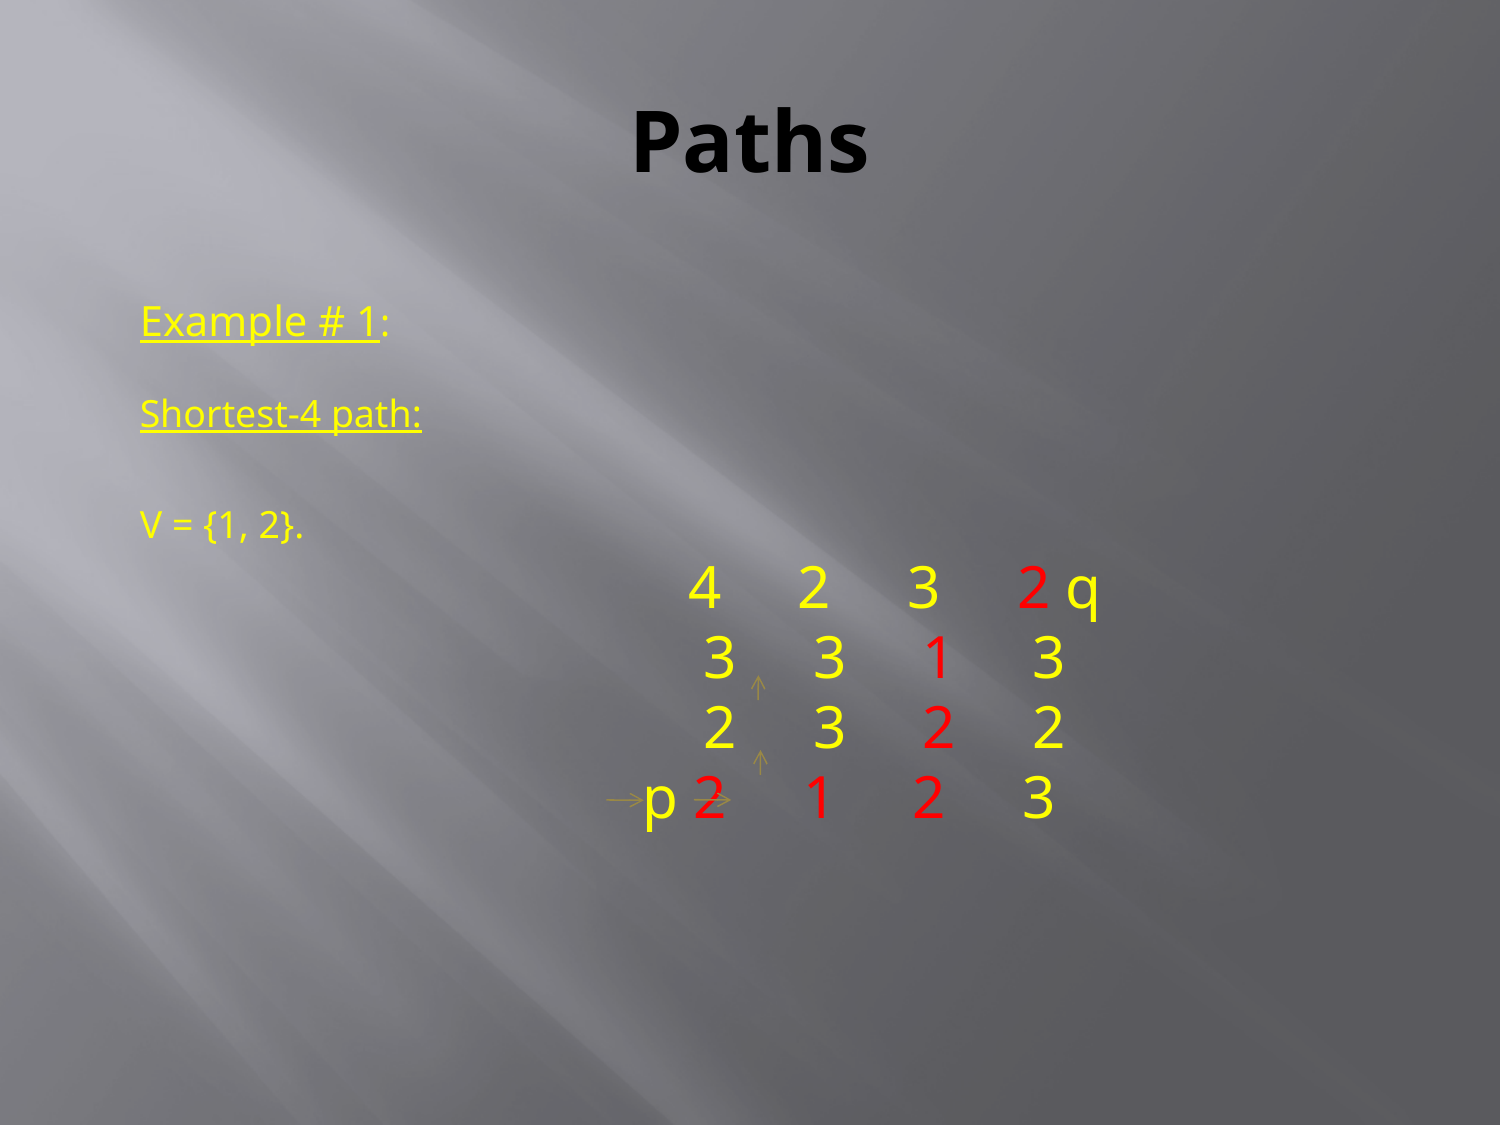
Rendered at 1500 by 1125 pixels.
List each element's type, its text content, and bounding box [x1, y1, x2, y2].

title Paths [75, 45, 1425, 233]
text_box Example # 1: Shortest-4 path: V = {1, 2}. 4 2 3 2 q 3 3 1 3 2 3 2 2 p 2 1 2 3 [124, 287, 1313, 883]
